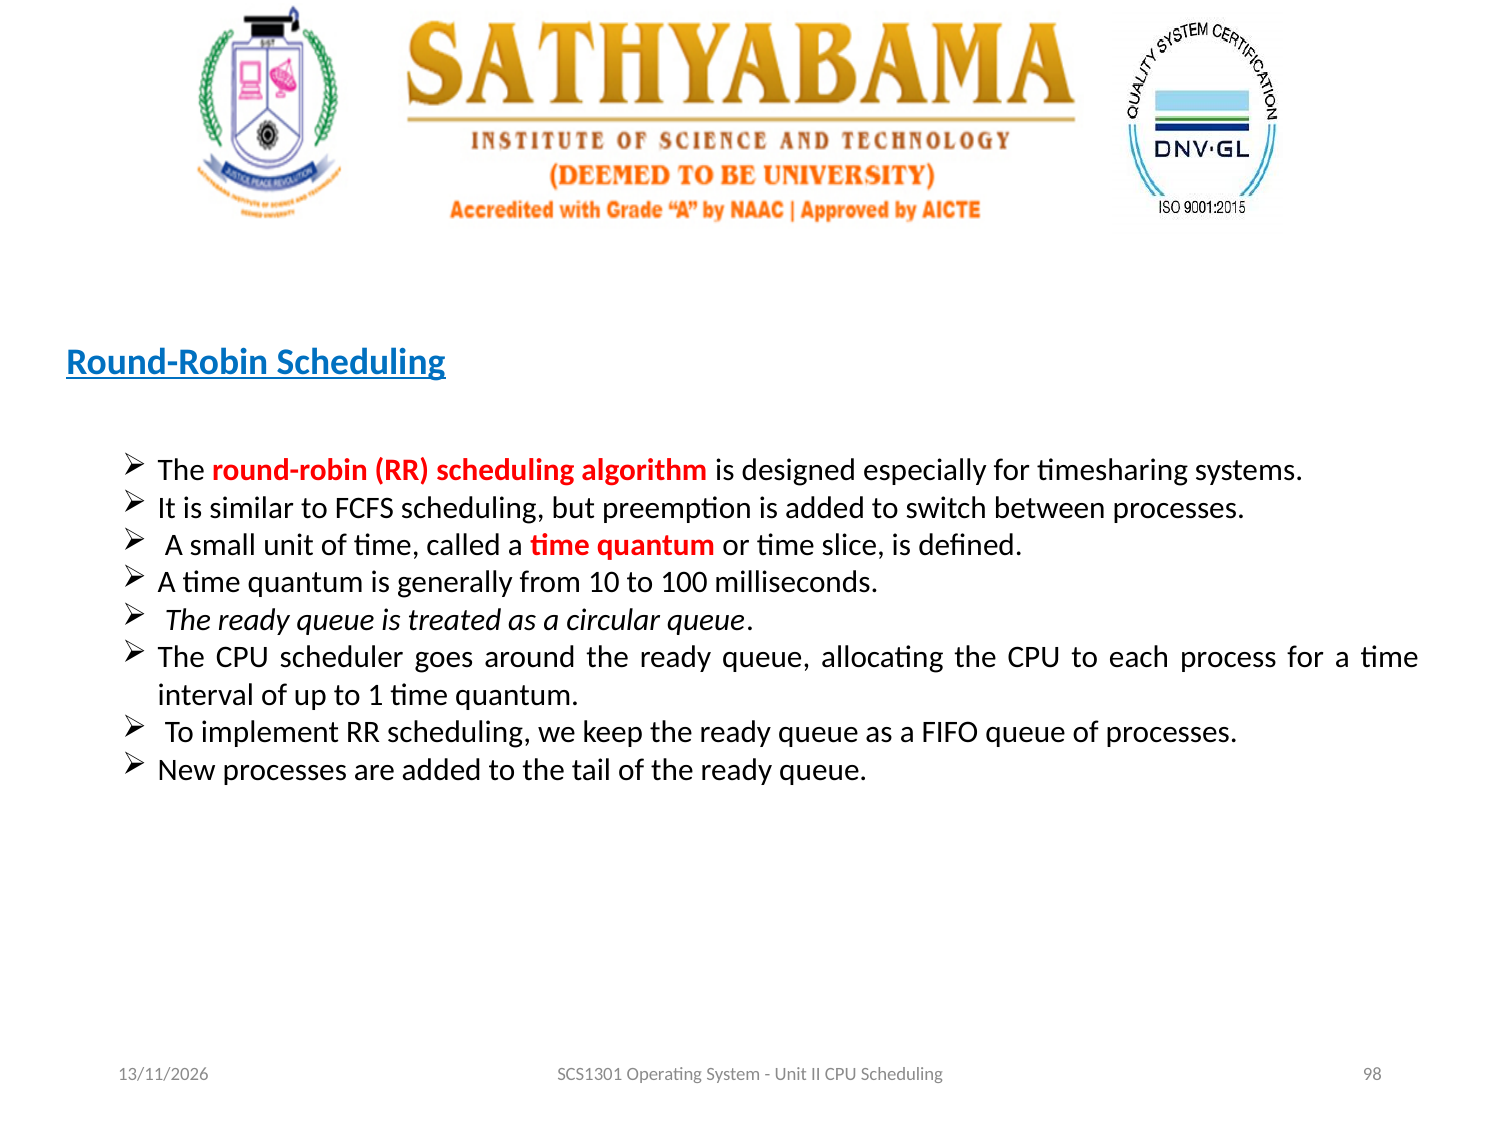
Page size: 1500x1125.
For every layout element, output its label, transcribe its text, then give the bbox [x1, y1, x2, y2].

text_box Round-Robin Scheduling The round-robin (RR) scheduling algorithm is designed especially for timesharing systems. It is similar to FCFS scheduling, but preemption is added to switch between processes. A small unit of time, called a time quantum or time slice, is defined. A time quantum is generally from 10 to 100 milliseconds. The ready queue is treated as a circular queue. The CPU scheduler goes around the ready queue, allocating the CPU to each process for a time interval of up to 1 time quantum. To implement RR scheduling, we keep the ready queue as a FIFO queue of processes. New processes are added to the tail of the ready queue. [51, 329, 1436, 839]
footer SCS1301 Operating System - Unit II CPU Scheduling [496, 1042, 1004, 1103]
picture [397, 0, 1084, 230]
picture [186, 3, 352, 227]
picture [1112, 8, 1283, 238]
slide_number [103, 1042, 441, 1103]
slide_number 98 [1059, 1042, 1397, 1103]
